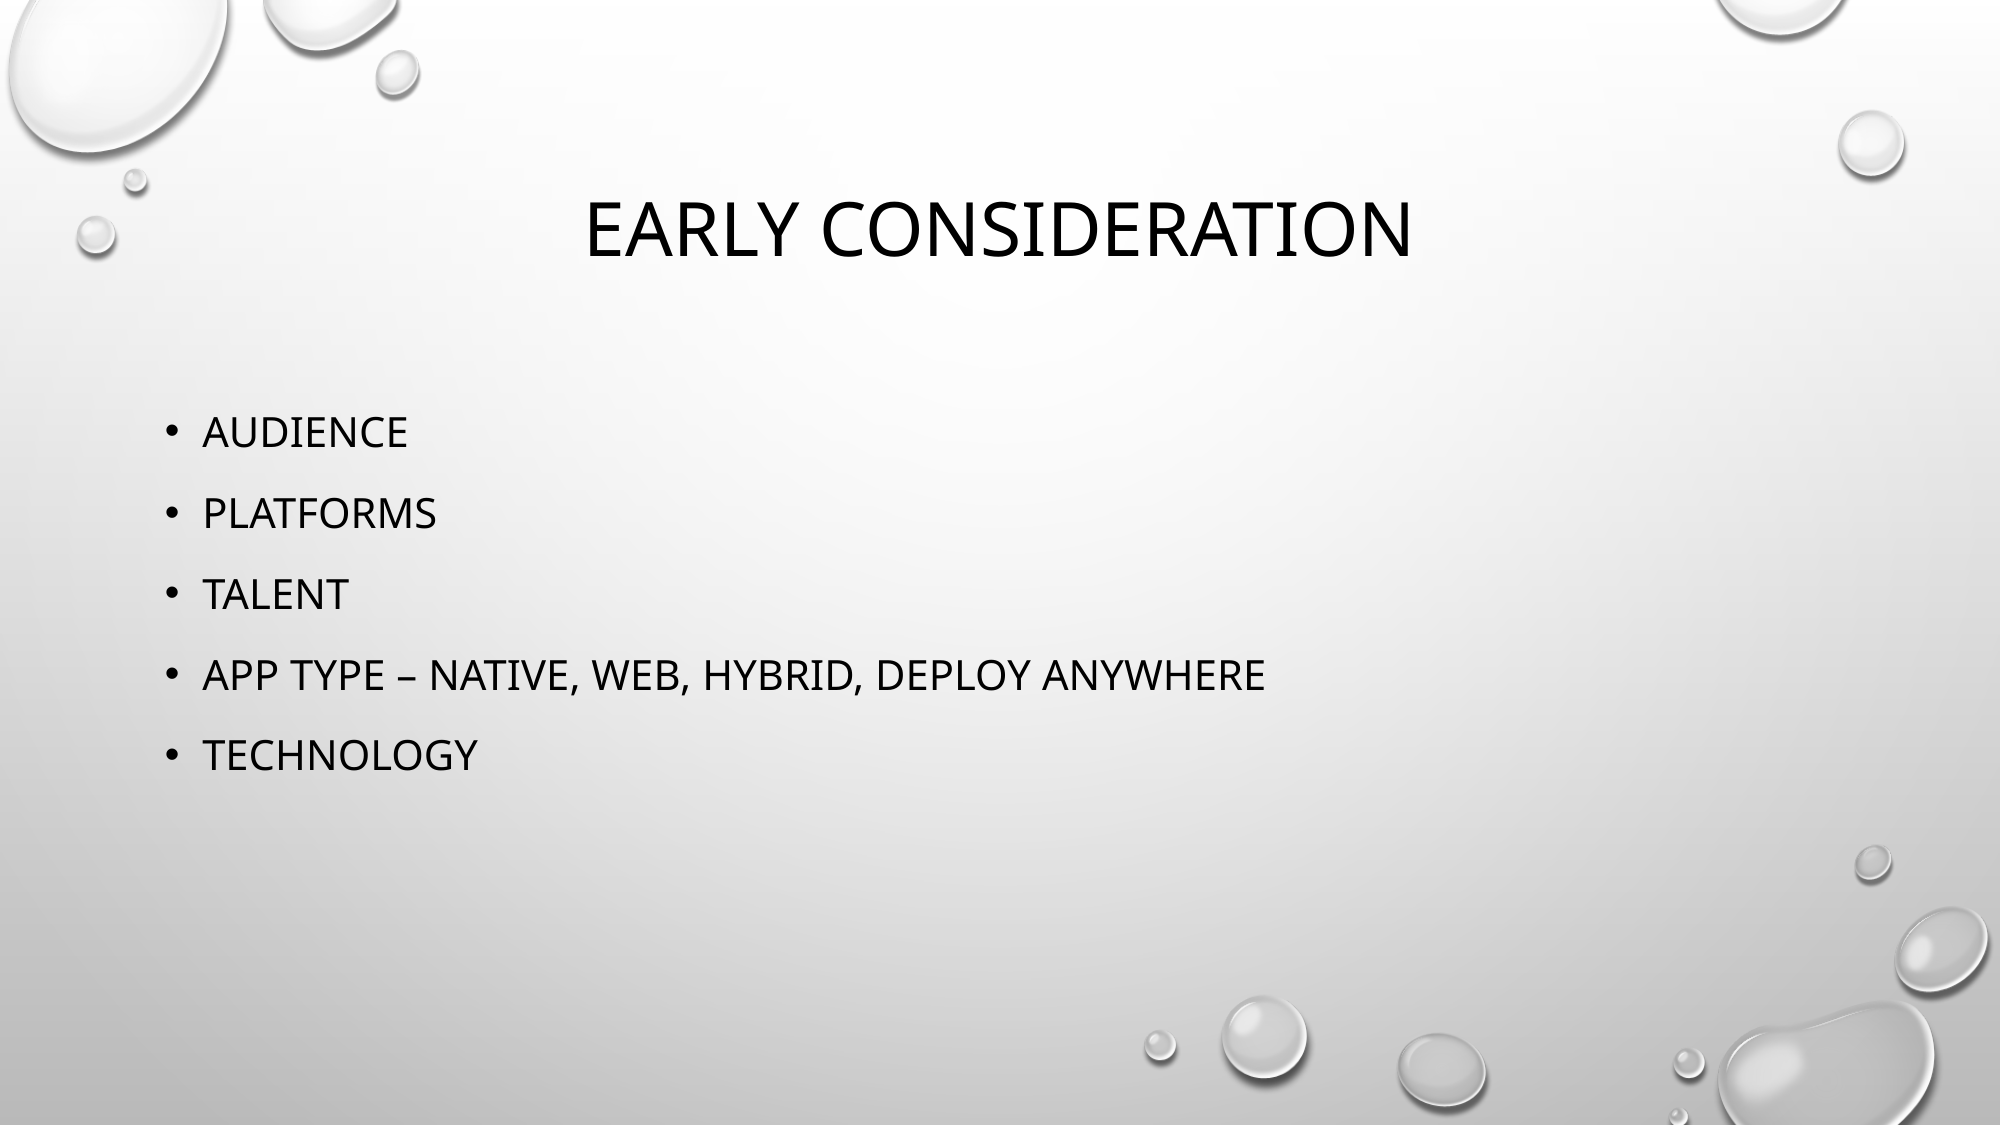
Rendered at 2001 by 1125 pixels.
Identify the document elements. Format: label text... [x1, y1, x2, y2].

title Early consideration [149, 101, 1851, 364]
picture [0, 0, 2000, 1125]
list Audience Platforms Talent App type – Native, Web, Hybrid, deploy anywhere technology [149, 388, 1850, 950]
